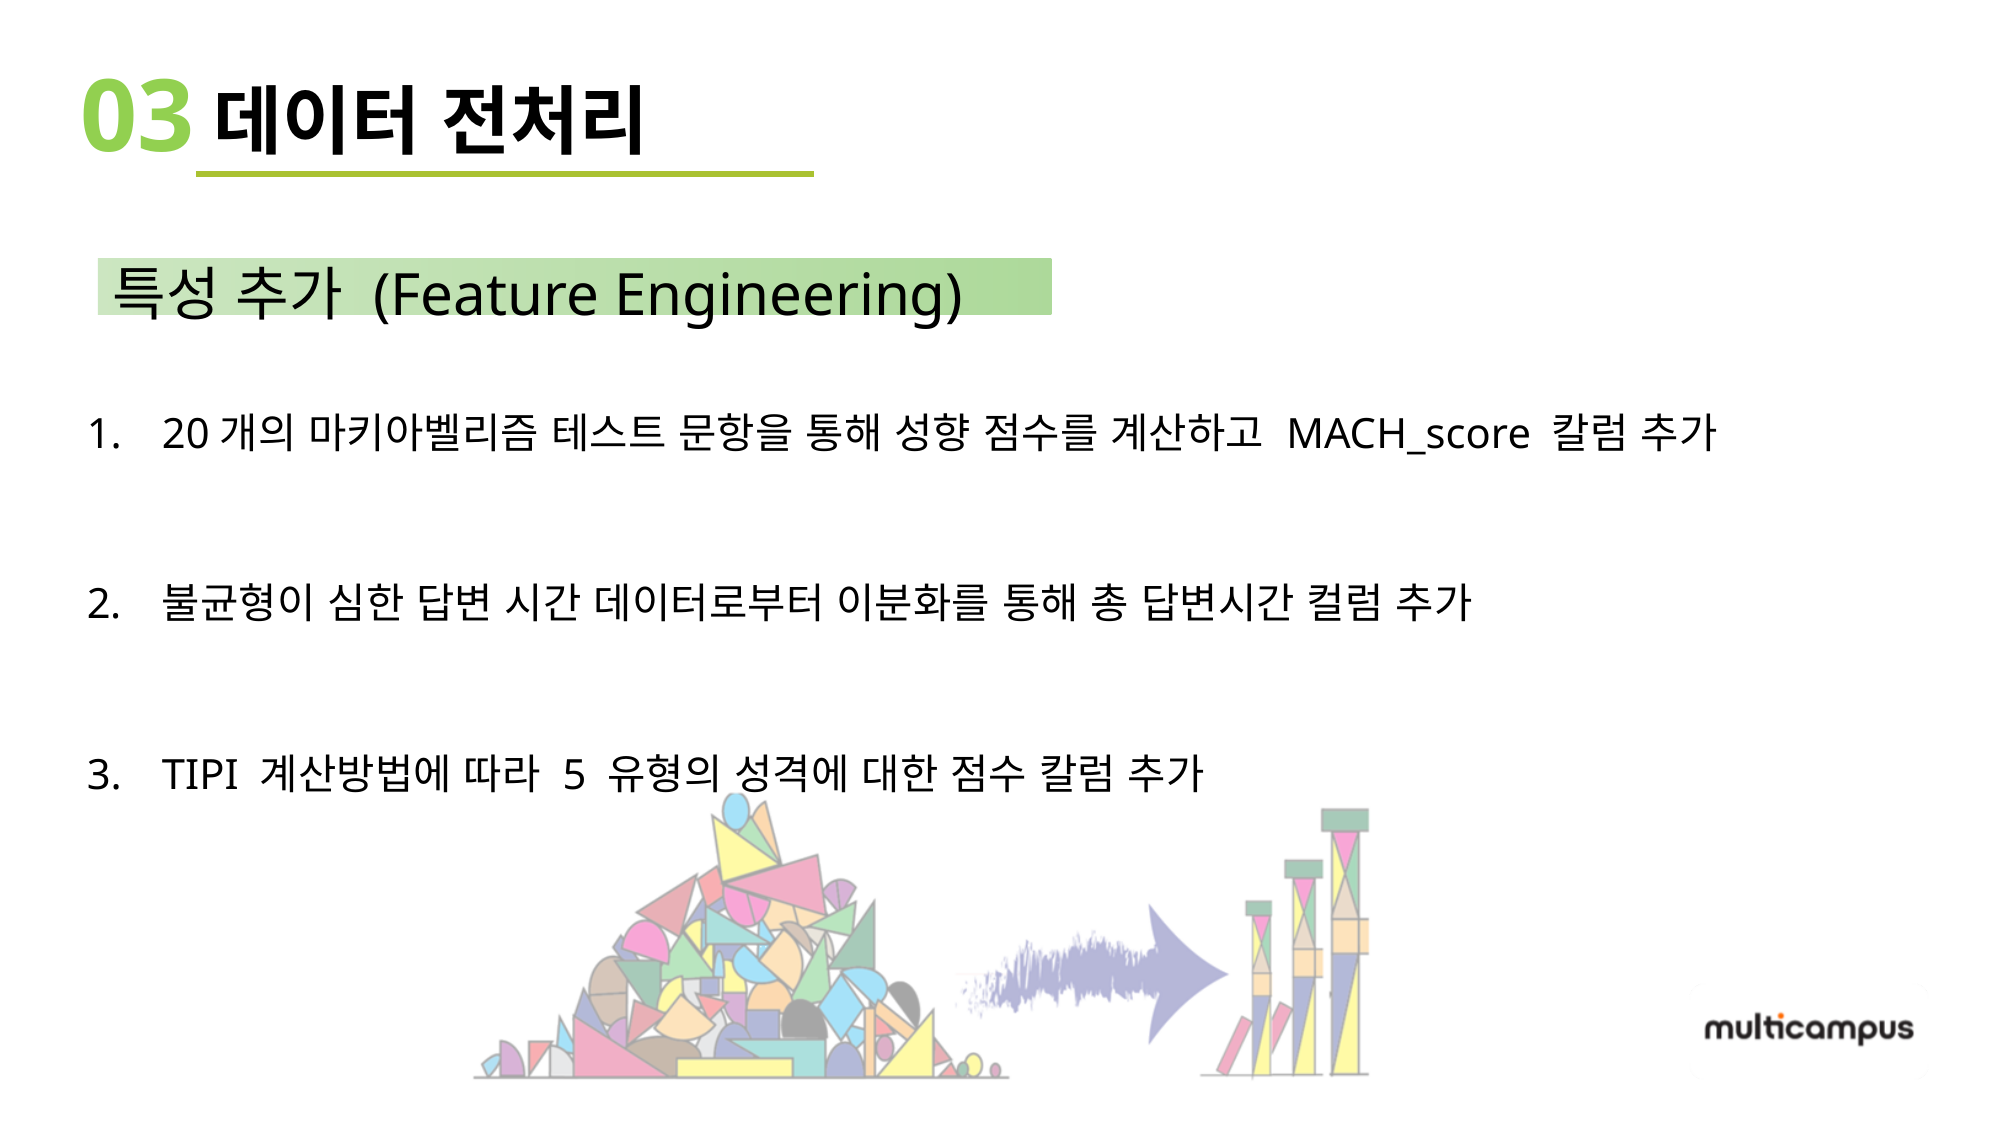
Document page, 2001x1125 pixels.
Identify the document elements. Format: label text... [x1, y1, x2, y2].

text_box 특성 추가 (Feature Engineering) [97, 258, 1052, 315]
list 20개의 마키아벨리즘 테스트 문항을 통해 성향 점수를 계산하고 MACH_score 칼럼 추가 불균형이 심한 답변 시간 데이터로부터 이분화를 통해 총 답변시간 컬럼 추가 TIPI 계산방법에 따라 5 유형의 성격에 대한 점수 칼럼 추가 [72, 298, 1811, 851]
text_box 데이터 전처리 [195, 56, 1281, 173]
picture [459, 775, 1406, 1116]
text_box 03 [80, 51, 195, 172]
picture [1689, 983, 1929, 1080]
